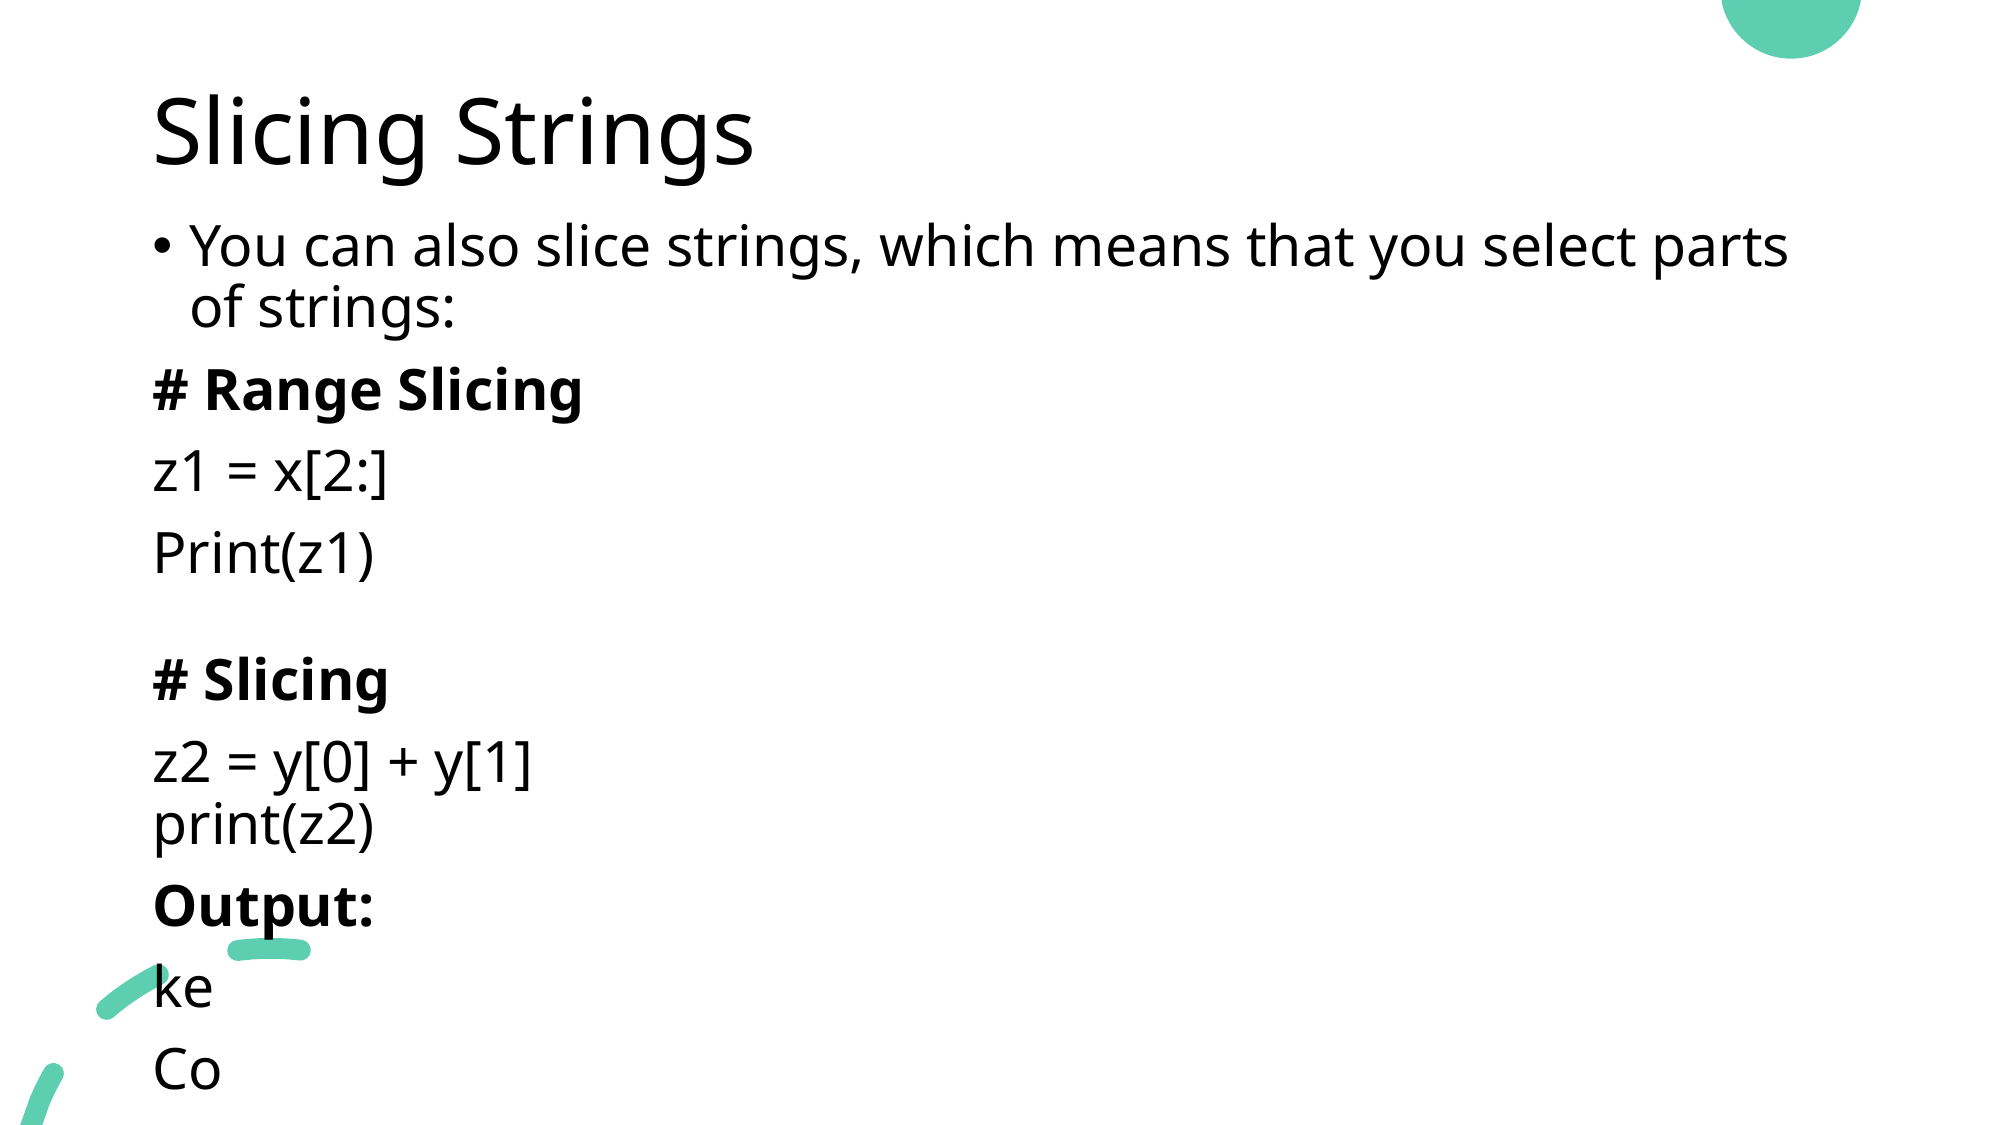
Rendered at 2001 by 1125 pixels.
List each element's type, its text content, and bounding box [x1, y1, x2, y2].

title Slicing Strings [137, 59, 1863, 209]
list You can also slice strings, which means that you select parts of strings: # Range Slicing z1 = x[2:] Print(z1) # Slicing z2 = y[0] + y[1] print(z2) Output: ke Co [137, 209, 1863, 1112]
